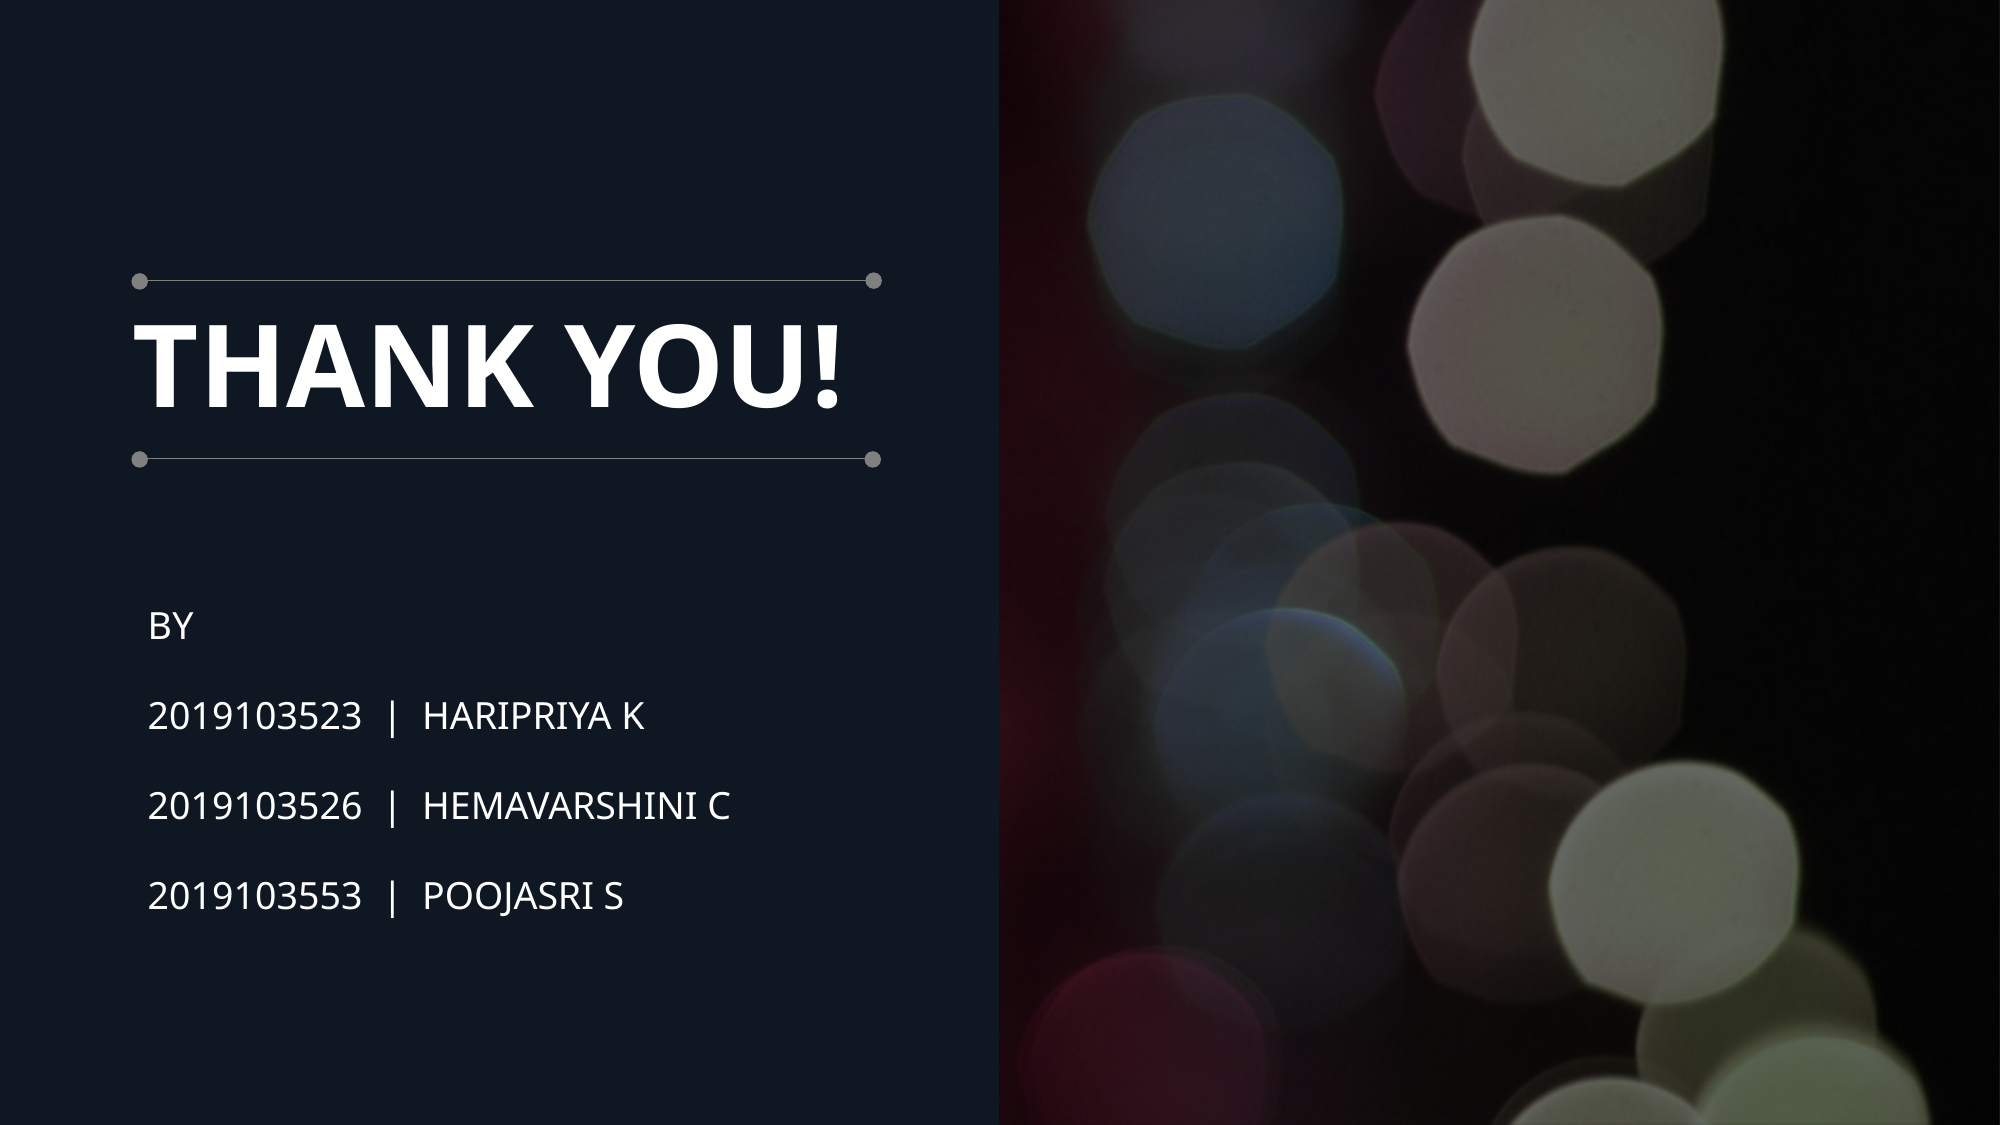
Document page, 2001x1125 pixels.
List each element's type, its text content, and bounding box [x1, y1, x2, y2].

picture [999, 0, 1999, 1125]
text_box BY 2019103523 | HARIPRIYA K 2019103526 | HEMAVARSHINI C 2019103553 | POOJASRI S [132, 594, 999, 924]
title THANK YOU! [132, 253, 928, 433]
